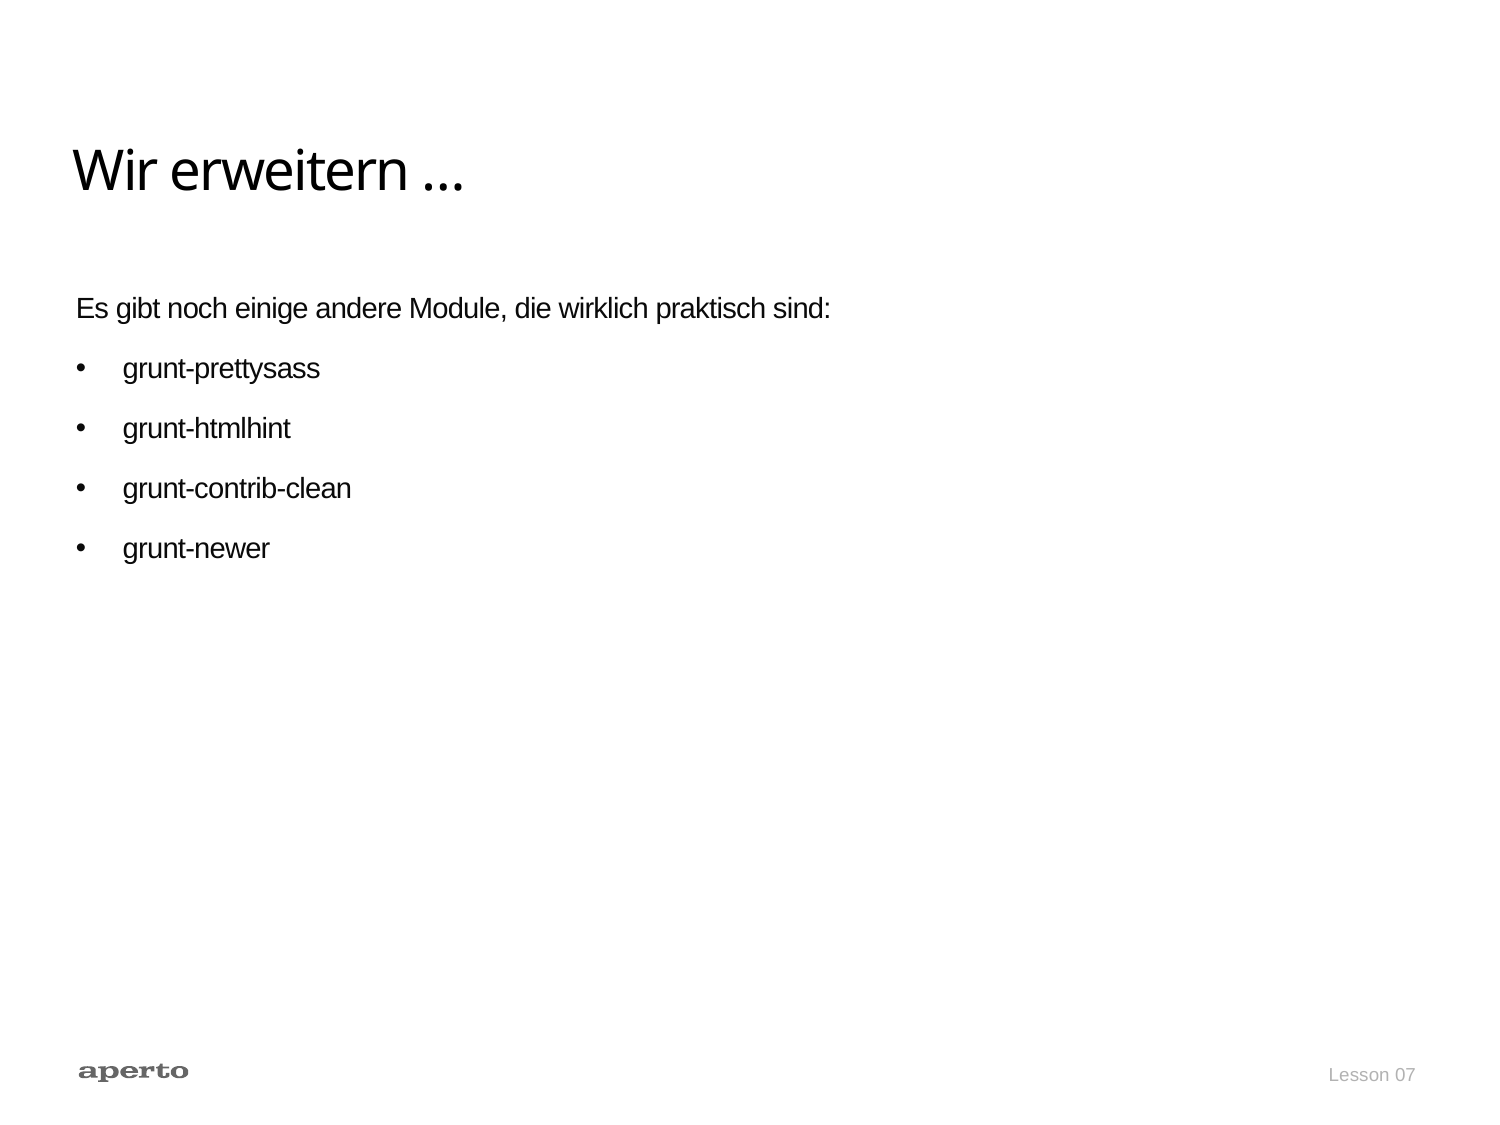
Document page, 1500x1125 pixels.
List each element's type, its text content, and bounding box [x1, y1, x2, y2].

list Es gibt noch einige andere Module, die wirklich praktisch sind: grunt-prettysass grunt-htmlhint grunt-contrib-clean grunt-newer [60, 281, 1231, 1020]
footer Lesson 07 [956, 1043, 1431, 1104]
title Wir erweitern … [72, 128, 1417, 202]
